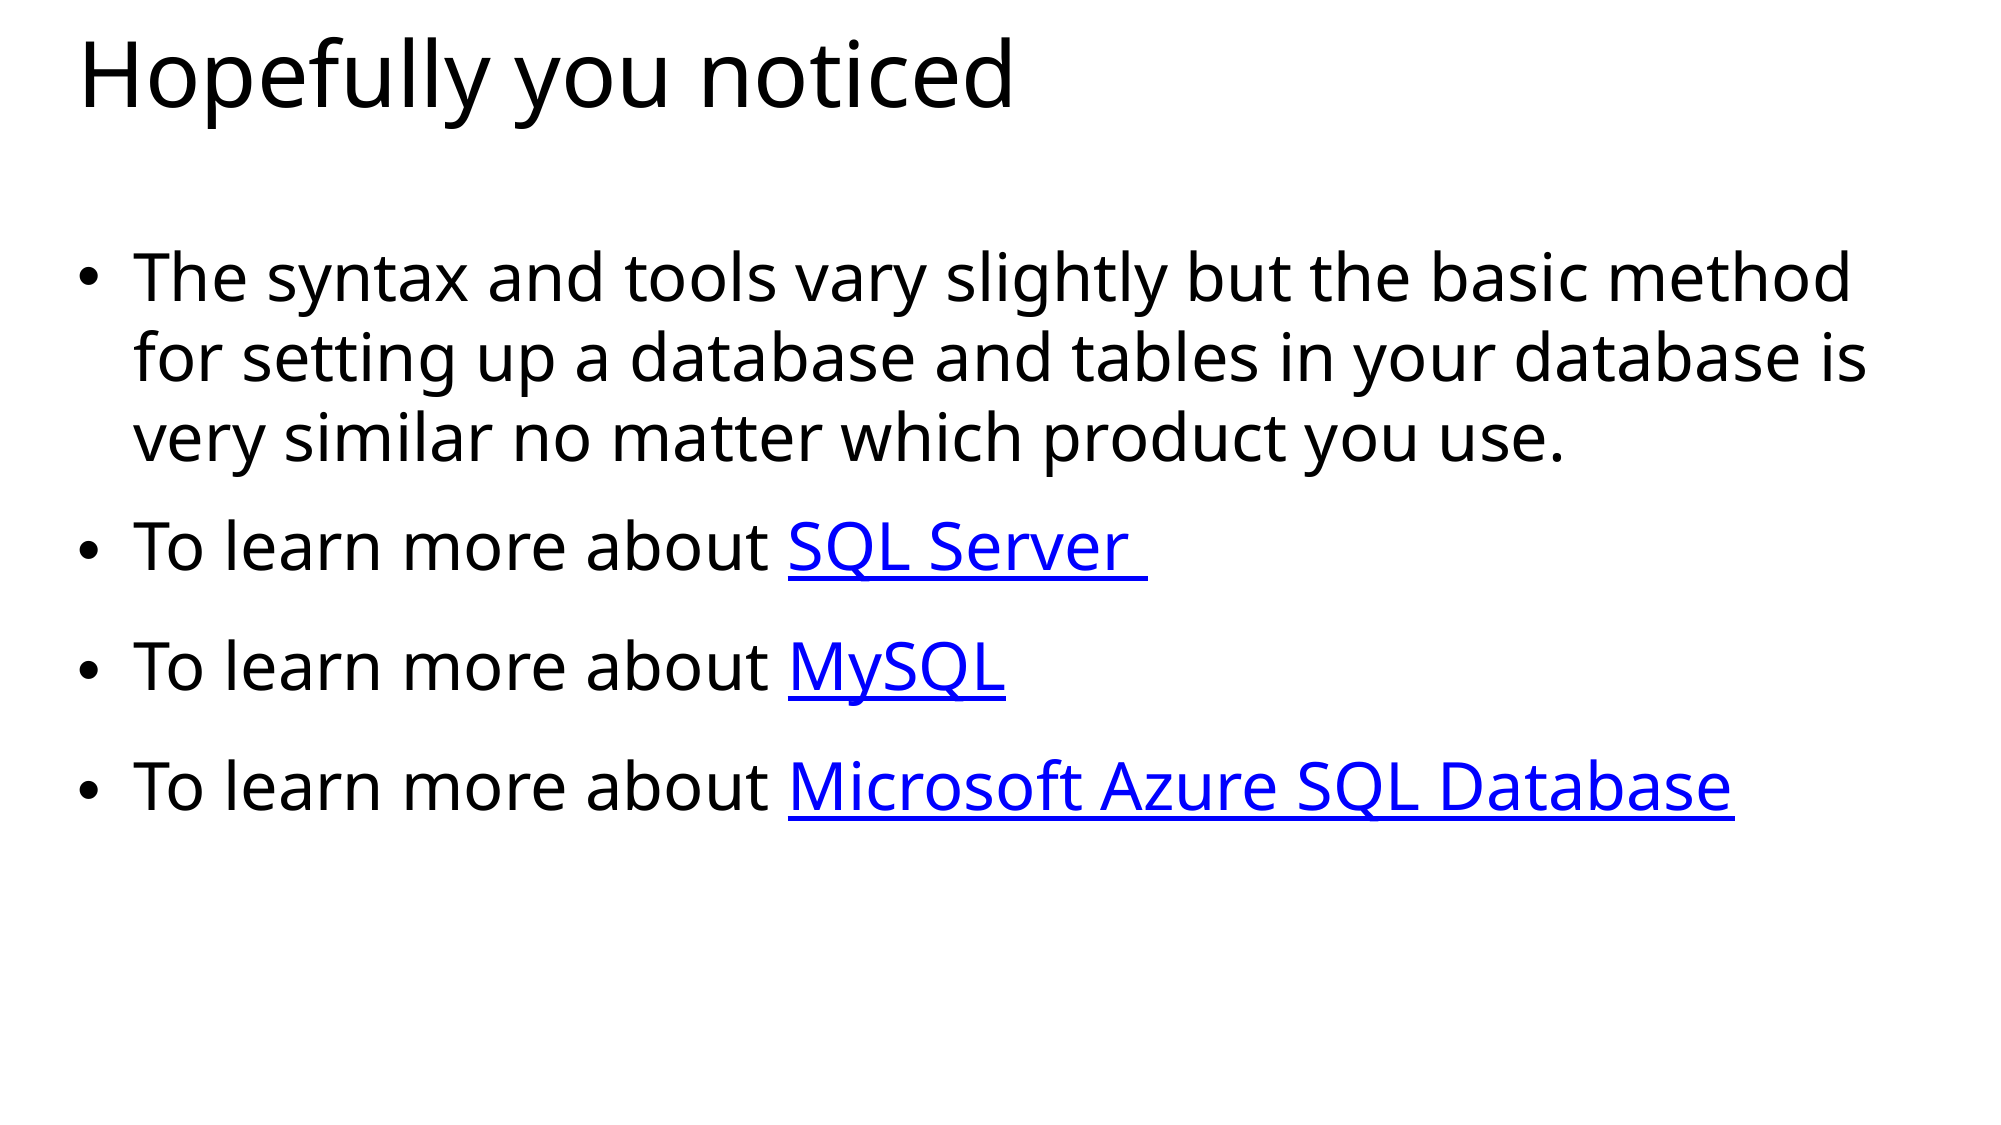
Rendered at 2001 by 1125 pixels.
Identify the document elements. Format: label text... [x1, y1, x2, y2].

title Hopefully you noticed [62, 29, 1953, 205]
list The syntax and tools vary slightly but the basic method for setting up a database and tables in your database is very similar no matter which product you use. To learn more about SQL Server To learn more about MySQL To learn more about Microsoft Azure SQL Database [62, 227, 1953, 1096]
